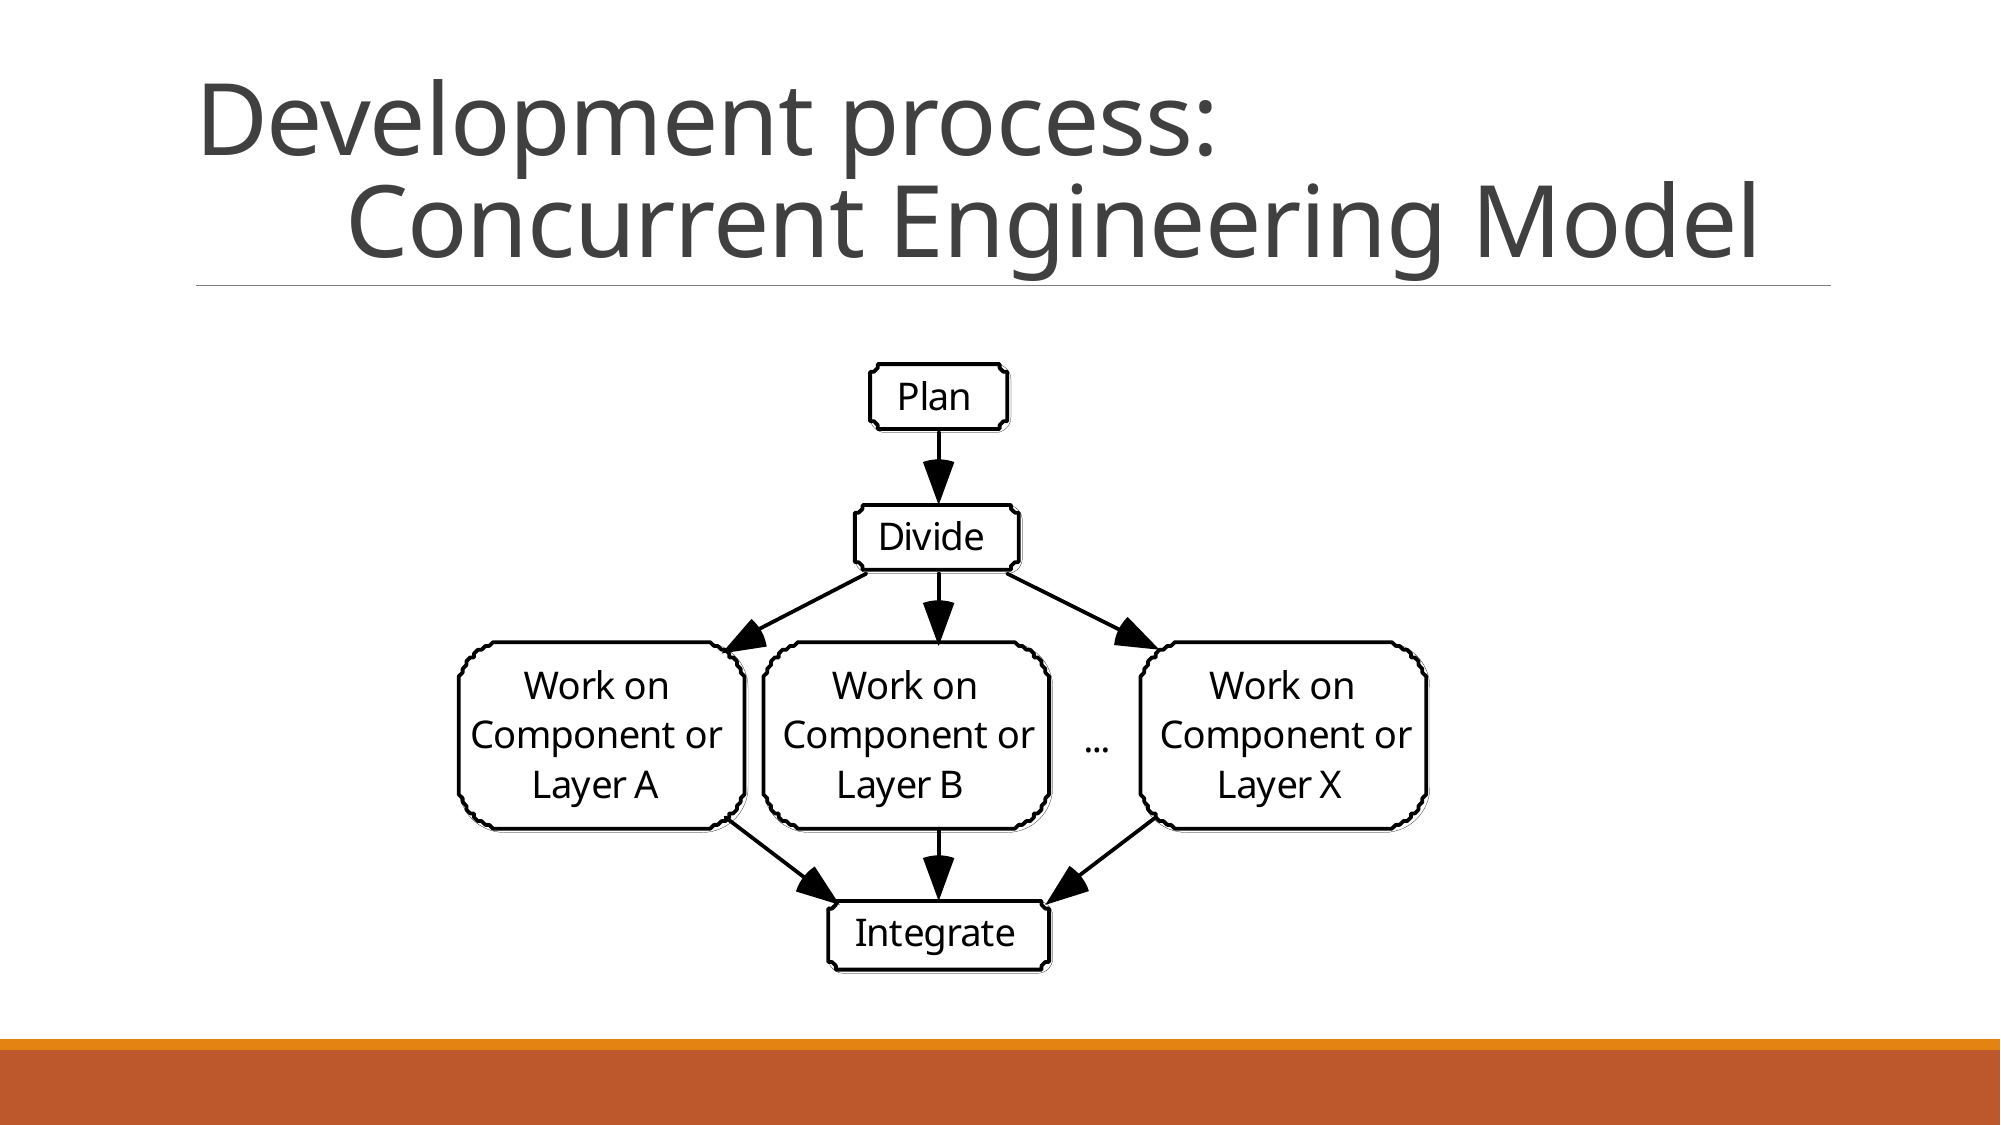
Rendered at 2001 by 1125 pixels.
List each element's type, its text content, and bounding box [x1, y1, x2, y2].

picture [454, 359, 1431, 974]
title Development process: Concurrent Engineering Model [180, 47, 1830, 285]
